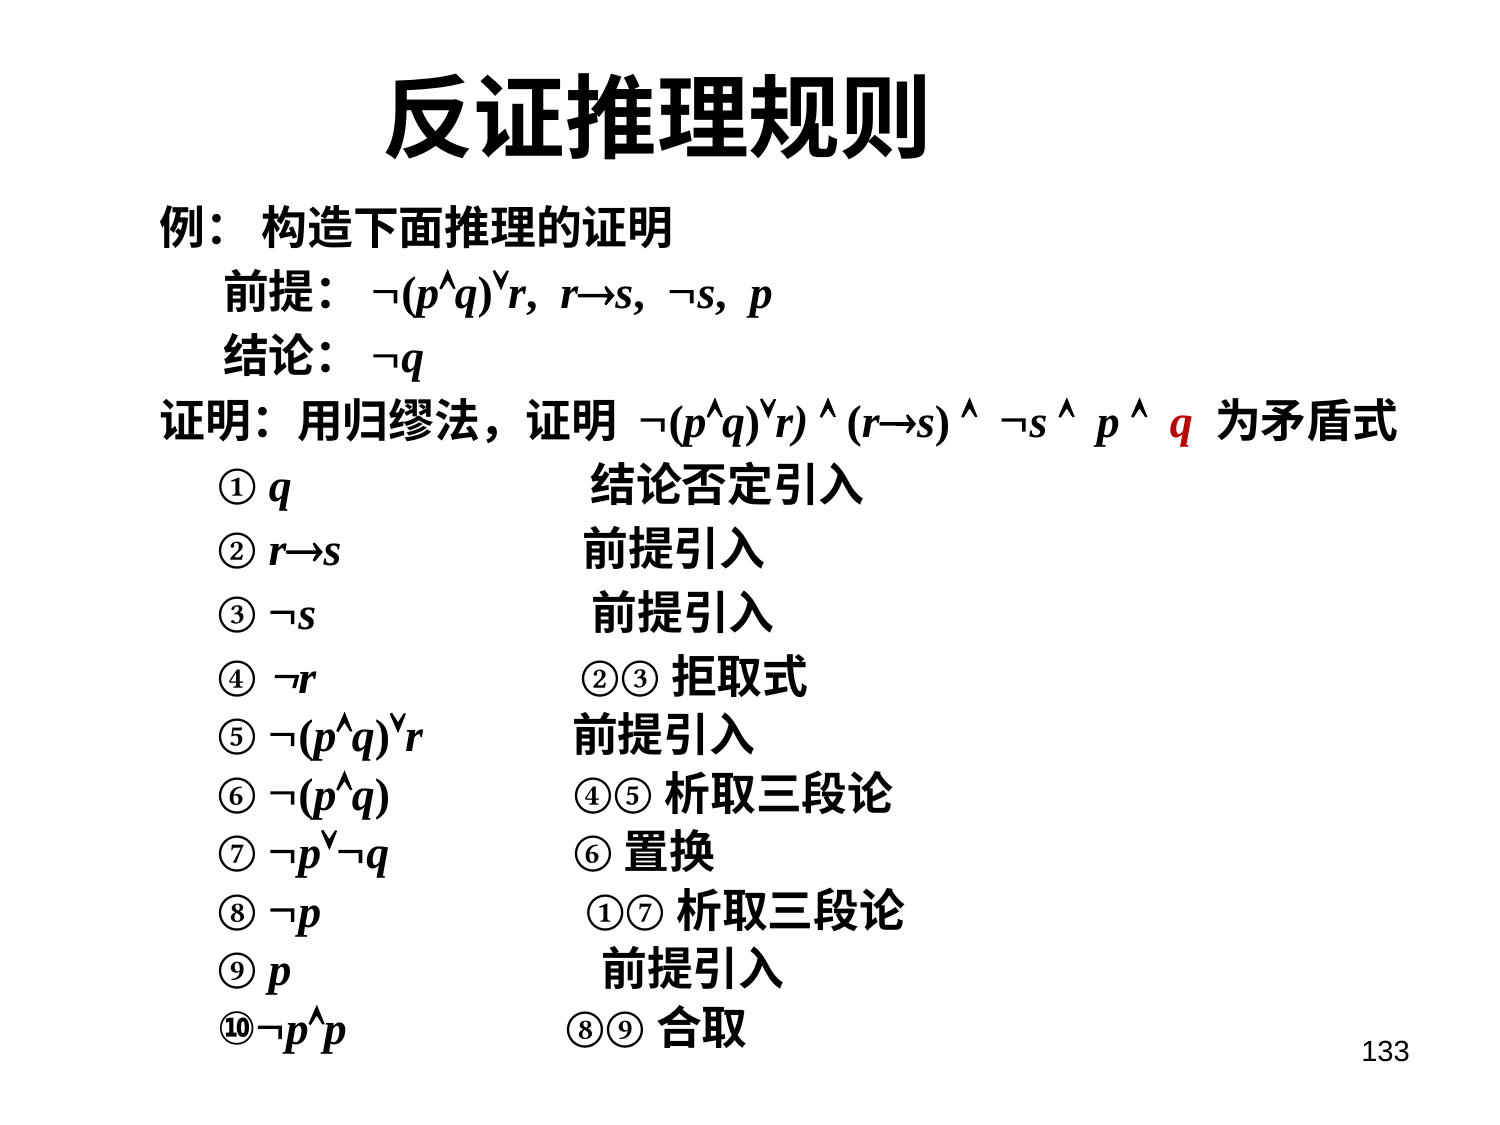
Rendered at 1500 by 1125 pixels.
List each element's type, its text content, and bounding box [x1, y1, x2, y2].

slide_number 133 [1074, 1024, 1425, 1103]
list 例： 构造下面推理的证明 前提：Ø(pÙq)Úr, r®s, Øs, p 结论：Øq 证明：用归缪法，证明 Ø(pÙq)Úr) Ù (r®s) Ù Øs Ù p Ù q 为矛盾式 ① q 结论否定引入 ② r®s 前提引入 ③ Øs 前提引入 ④ Ør ②③拒取式 ⑤ Ø(pÙq)Úr 前提引入 ⑥ Ø(pÙq) ④⑤析取三段论 ⑦ ØpÚØq ⑥置换 ⑧ Øp ①⑦析取三段论 ⑨ p 前提引入 ⑩ØpÙp ⑧⑨合取 [144, 191, 1495, 934]
title 反证推理规则 [76, 20, 1426, 209]
